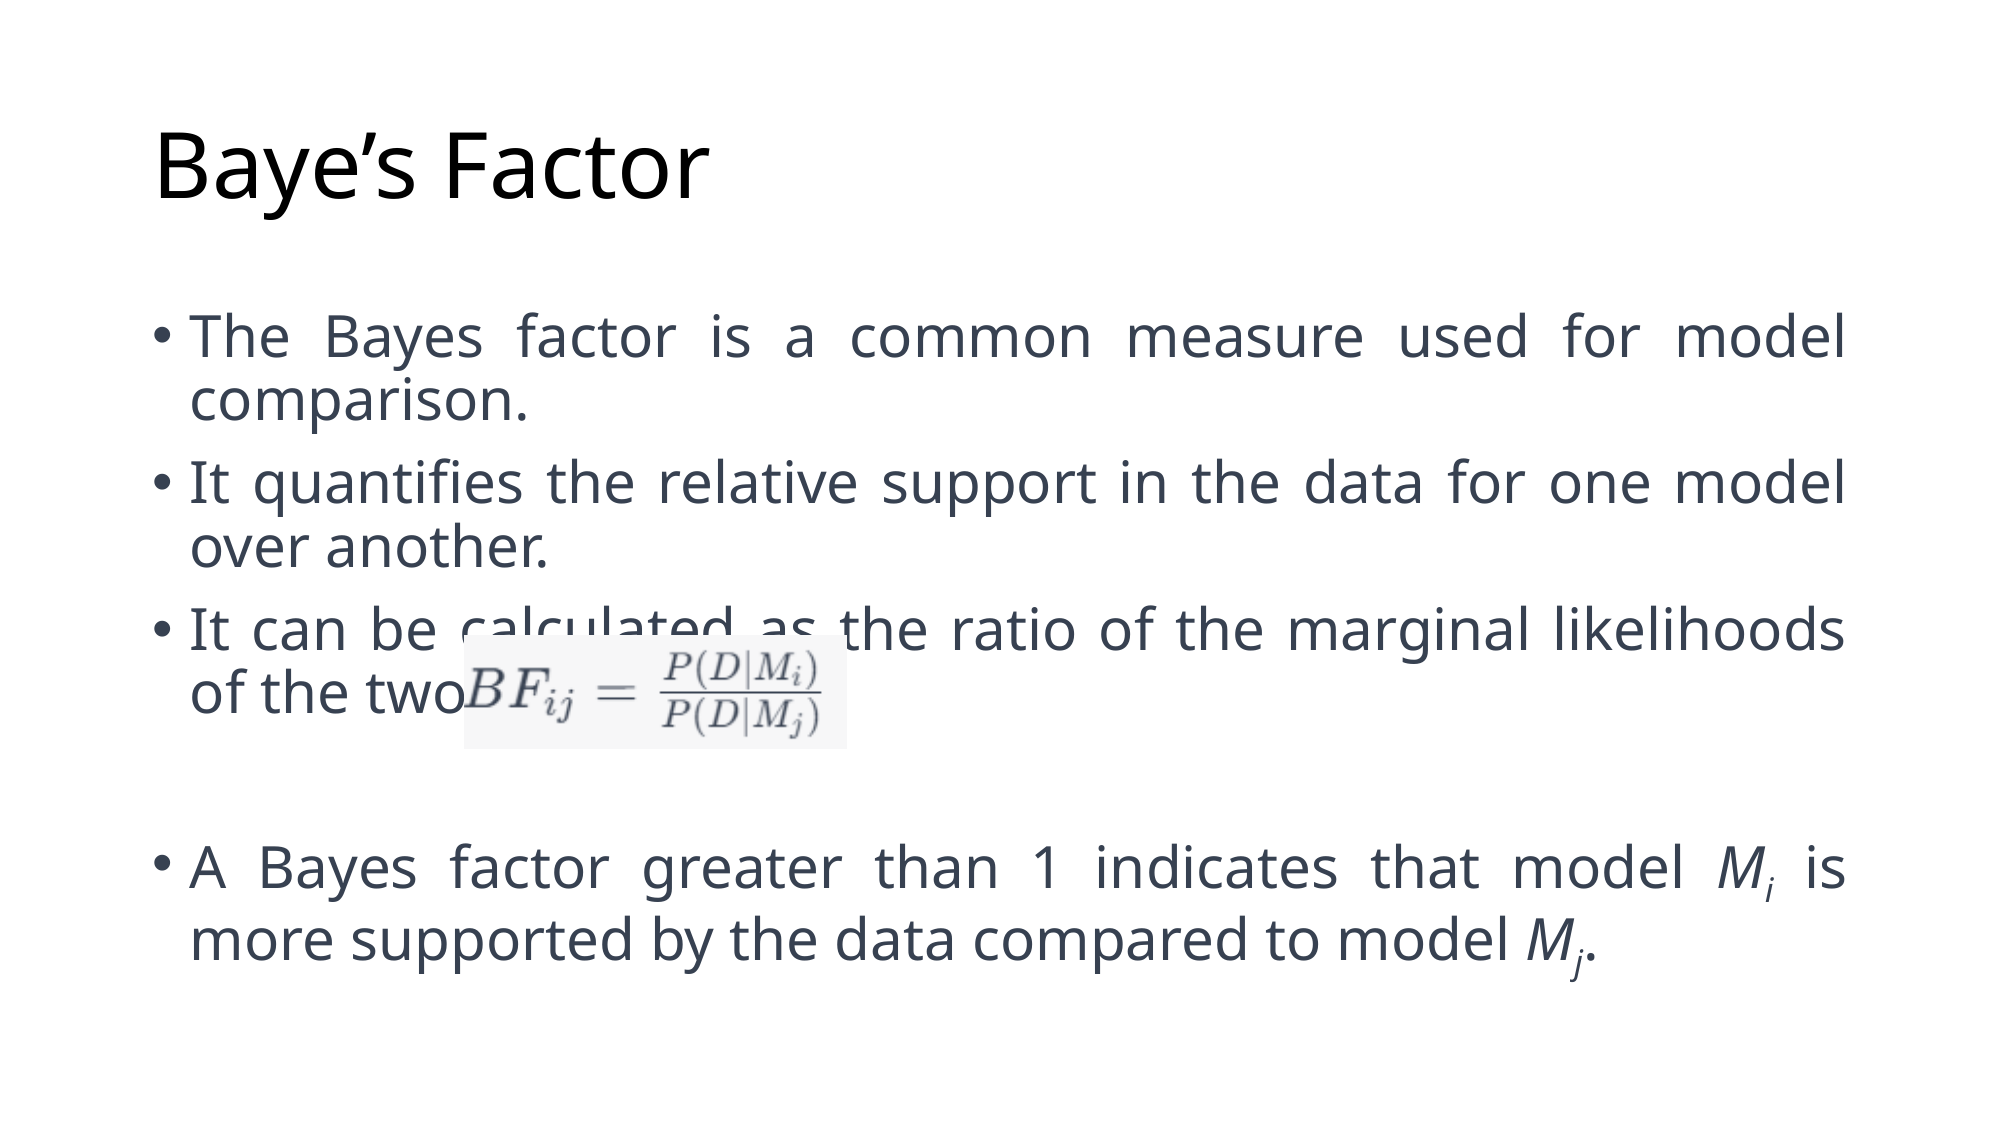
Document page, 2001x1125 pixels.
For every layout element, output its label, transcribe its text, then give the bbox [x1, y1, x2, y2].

picture [464, 635, 847, 749]
list The Bayes factor is a common measure used for model comparison. It quantifies the relative support in the data for one model over another. It can be calculated as the ratio of the marginal likelihoods of the two models: A Bayes factor greater than 1 indicates that model Mi​ is more supported by the data compared to model Mj​. [137, 299, 1863, 1014]
title Baye’s Factor [137, 59, 1863, 278]
